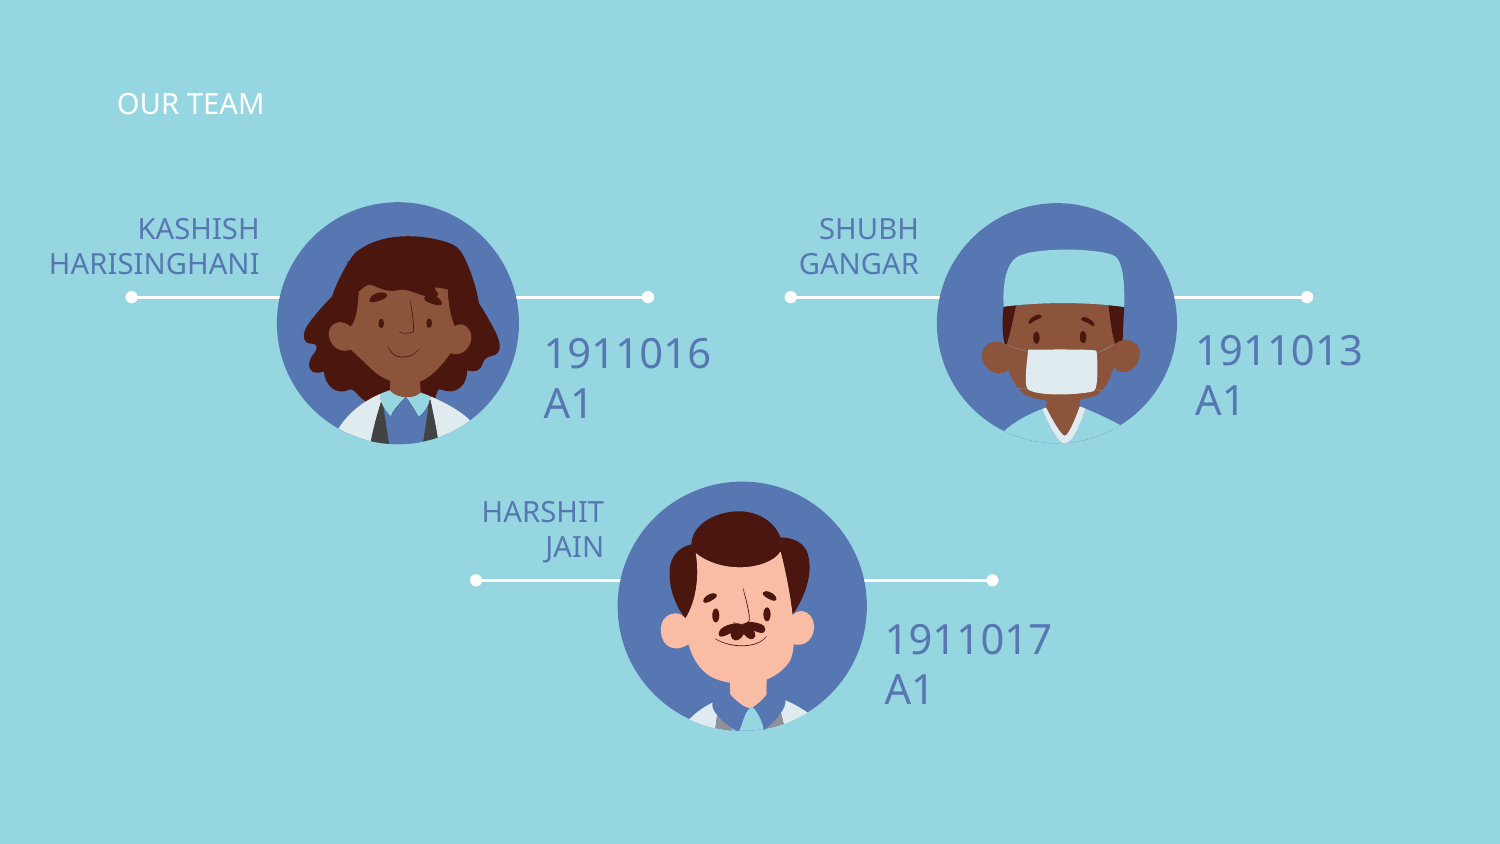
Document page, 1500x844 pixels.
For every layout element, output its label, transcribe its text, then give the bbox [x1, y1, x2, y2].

title OUR TEAM [101, 70, 531, 215]
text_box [276, 201, 520, 445]
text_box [617, 481, 868, 732]
text_box HARSHIT JAIN [429, 478, 620, 614]
text_box SHUBH GANGAR [744, 195, 935, 331]
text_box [936, 202, 1178, 444]
text_box 1911017 A1 [873, 598, 1079, 734]
text_box 1911013 A1 [1182, 308, 1390, 444]
text_box 1911016 A1 [528, 311, 738, 447]
text_box KASHISH HARISINGHANI [1, 195, 275, 331]
